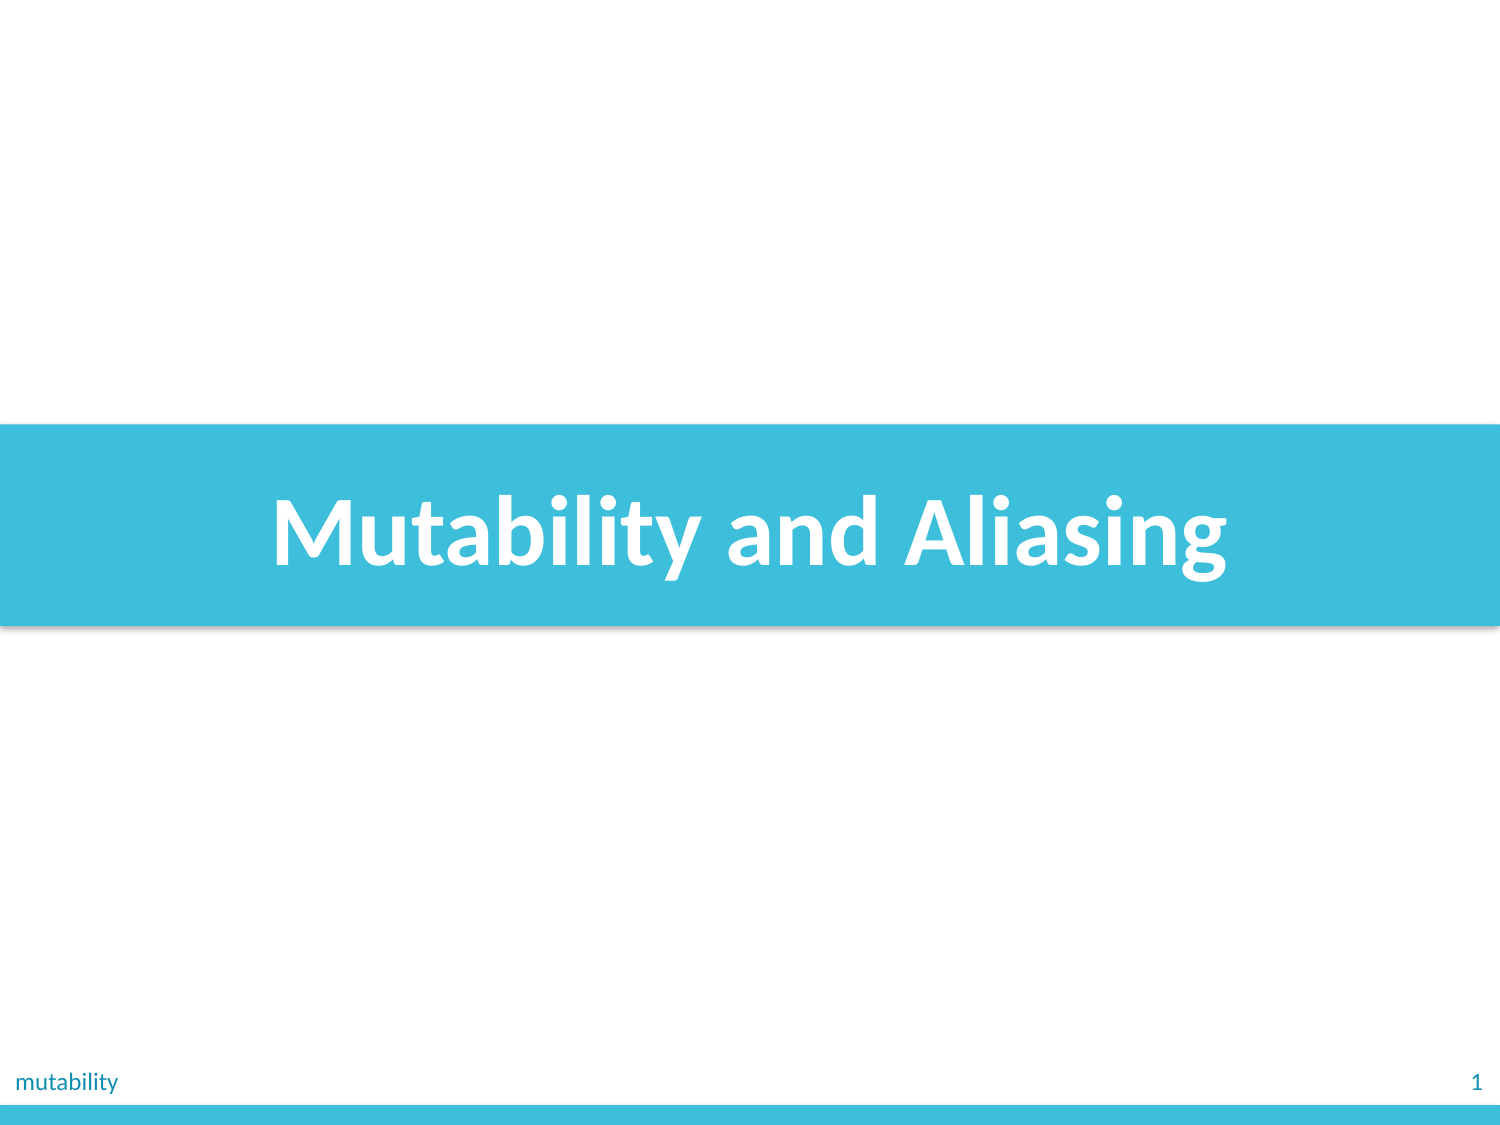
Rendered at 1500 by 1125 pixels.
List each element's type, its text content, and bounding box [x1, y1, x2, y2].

text_box [0, 1104, 1500, 1125]
text_box 1 [1455, 1058, 1498, 1104]
text_box mutability [0, 1058, 134, 1103]
text_box Mutability and Aliasing [0, 424, 1500, 627]
